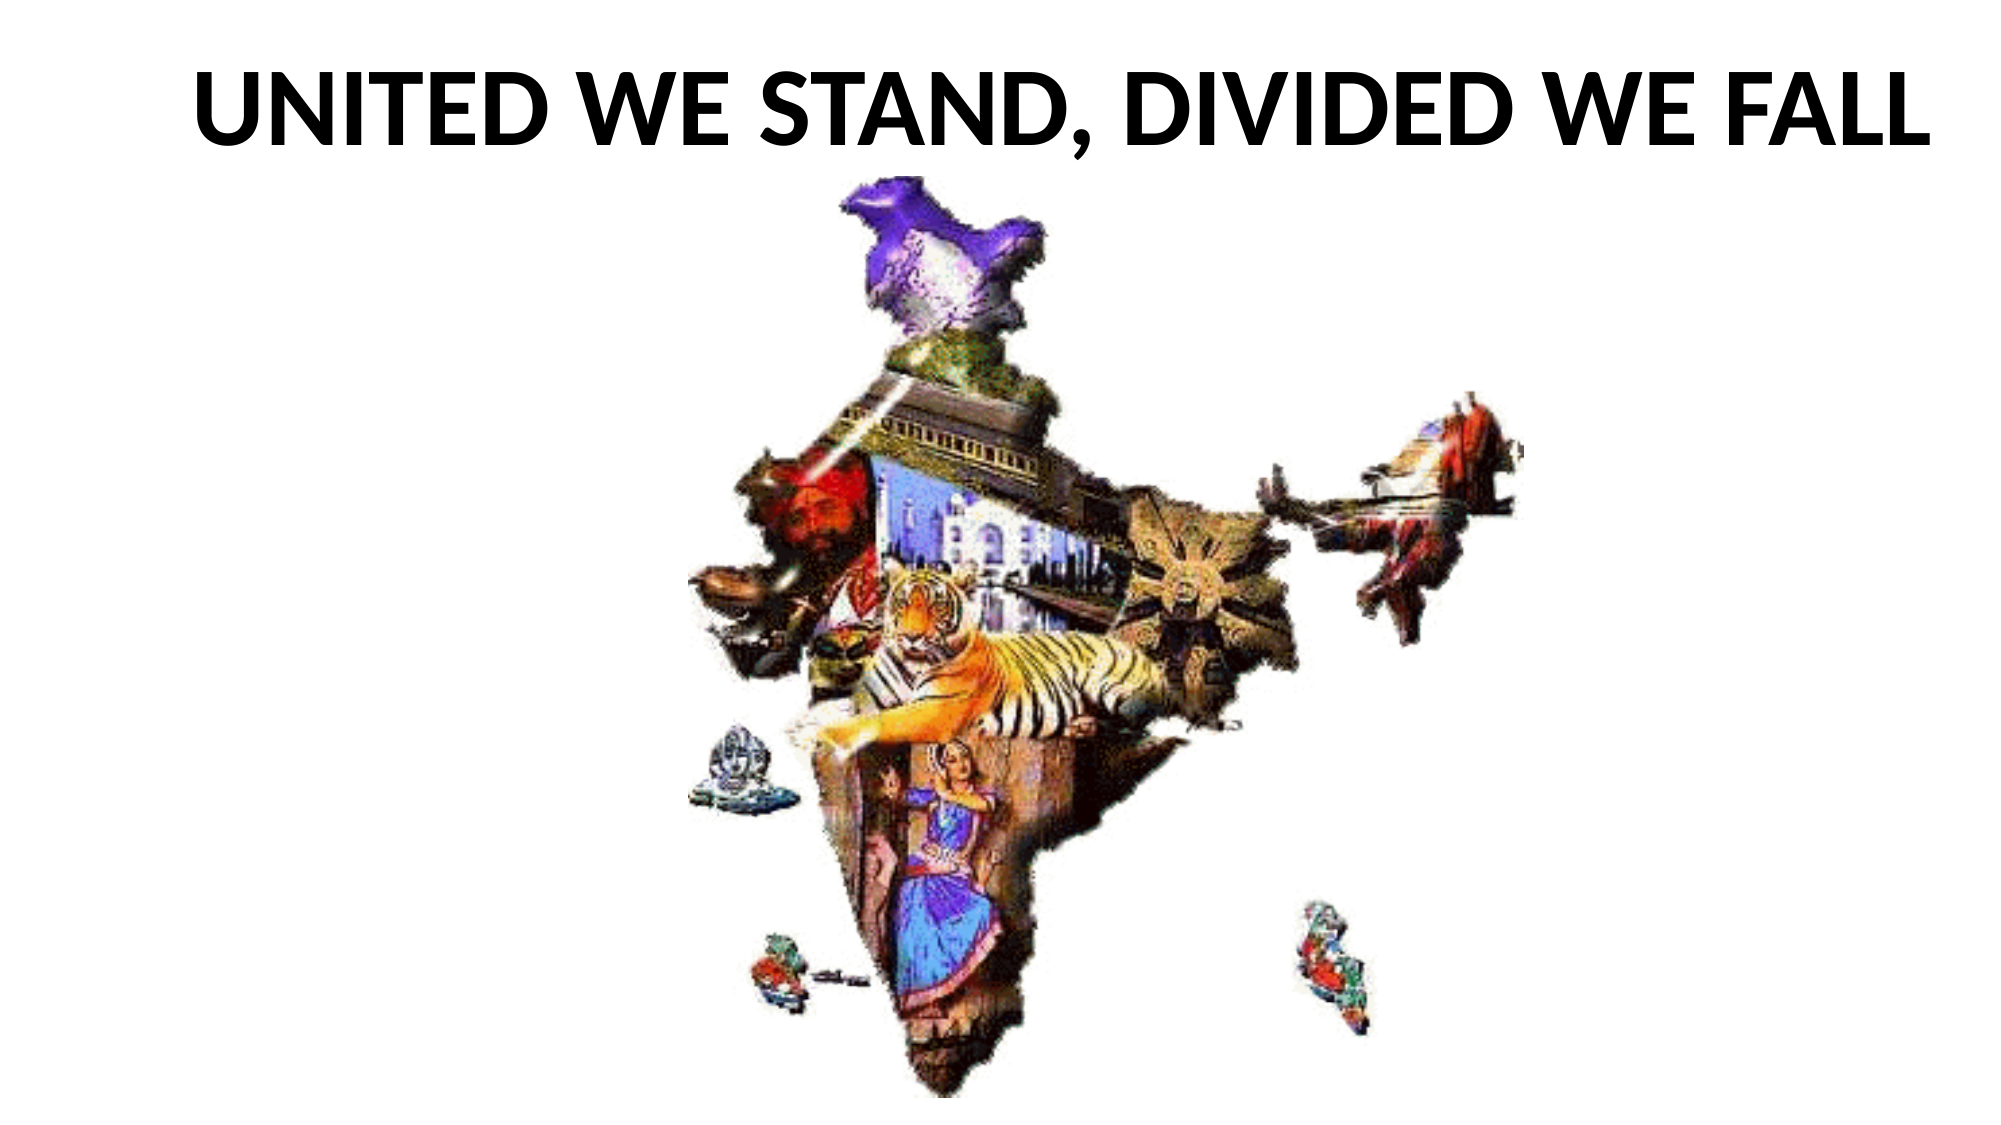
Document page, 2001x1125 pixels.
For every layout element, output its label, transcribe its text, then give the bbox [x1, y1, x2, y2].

picture [688, 176, 1524, 1098]
text_box UNITED WE STAND, DIVIDED WE FALL [176, 25, 1949, 176]
